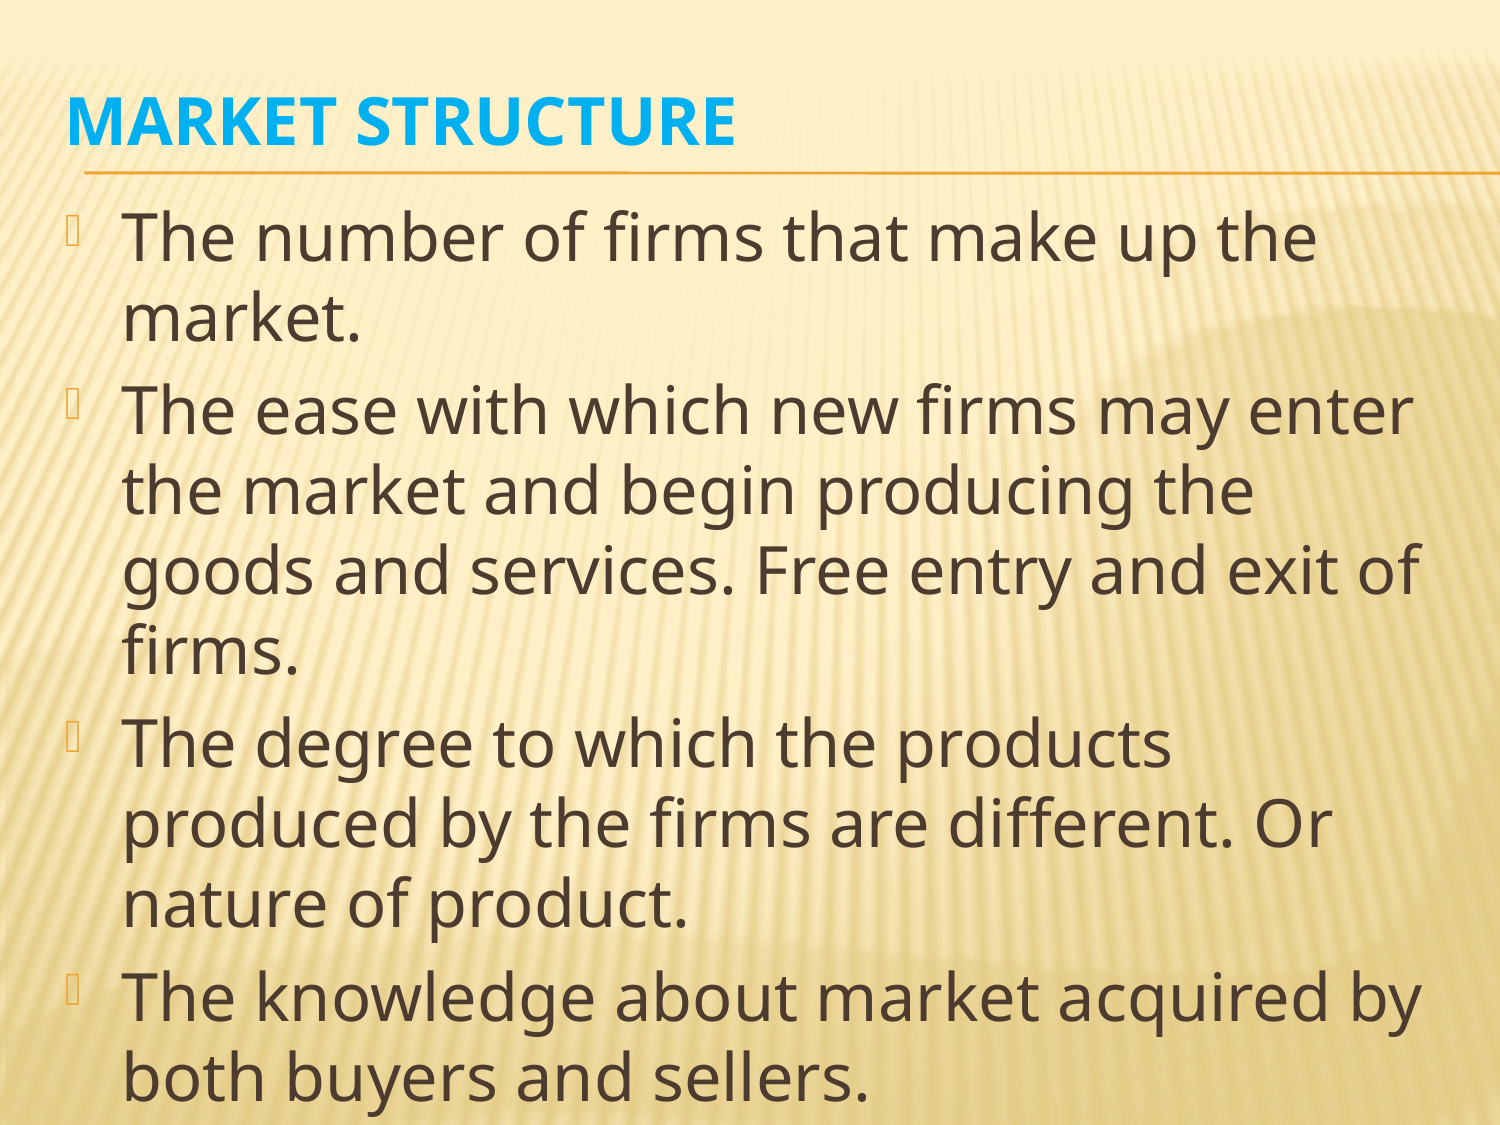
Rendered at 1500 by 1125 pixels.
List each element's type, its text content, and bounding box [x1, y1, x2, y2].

title Market structure [50, 50, 1475, 187]
list The number of firms that make up the market. The ease with which new firms may enter the market and begin producing the goods and services. Free entry and exit of firms. The degree to which the products produced by the firms are different. Or nature of product. The knowledge about market acquired by both buyers and sellers. [50, 187, 1475, 985]
